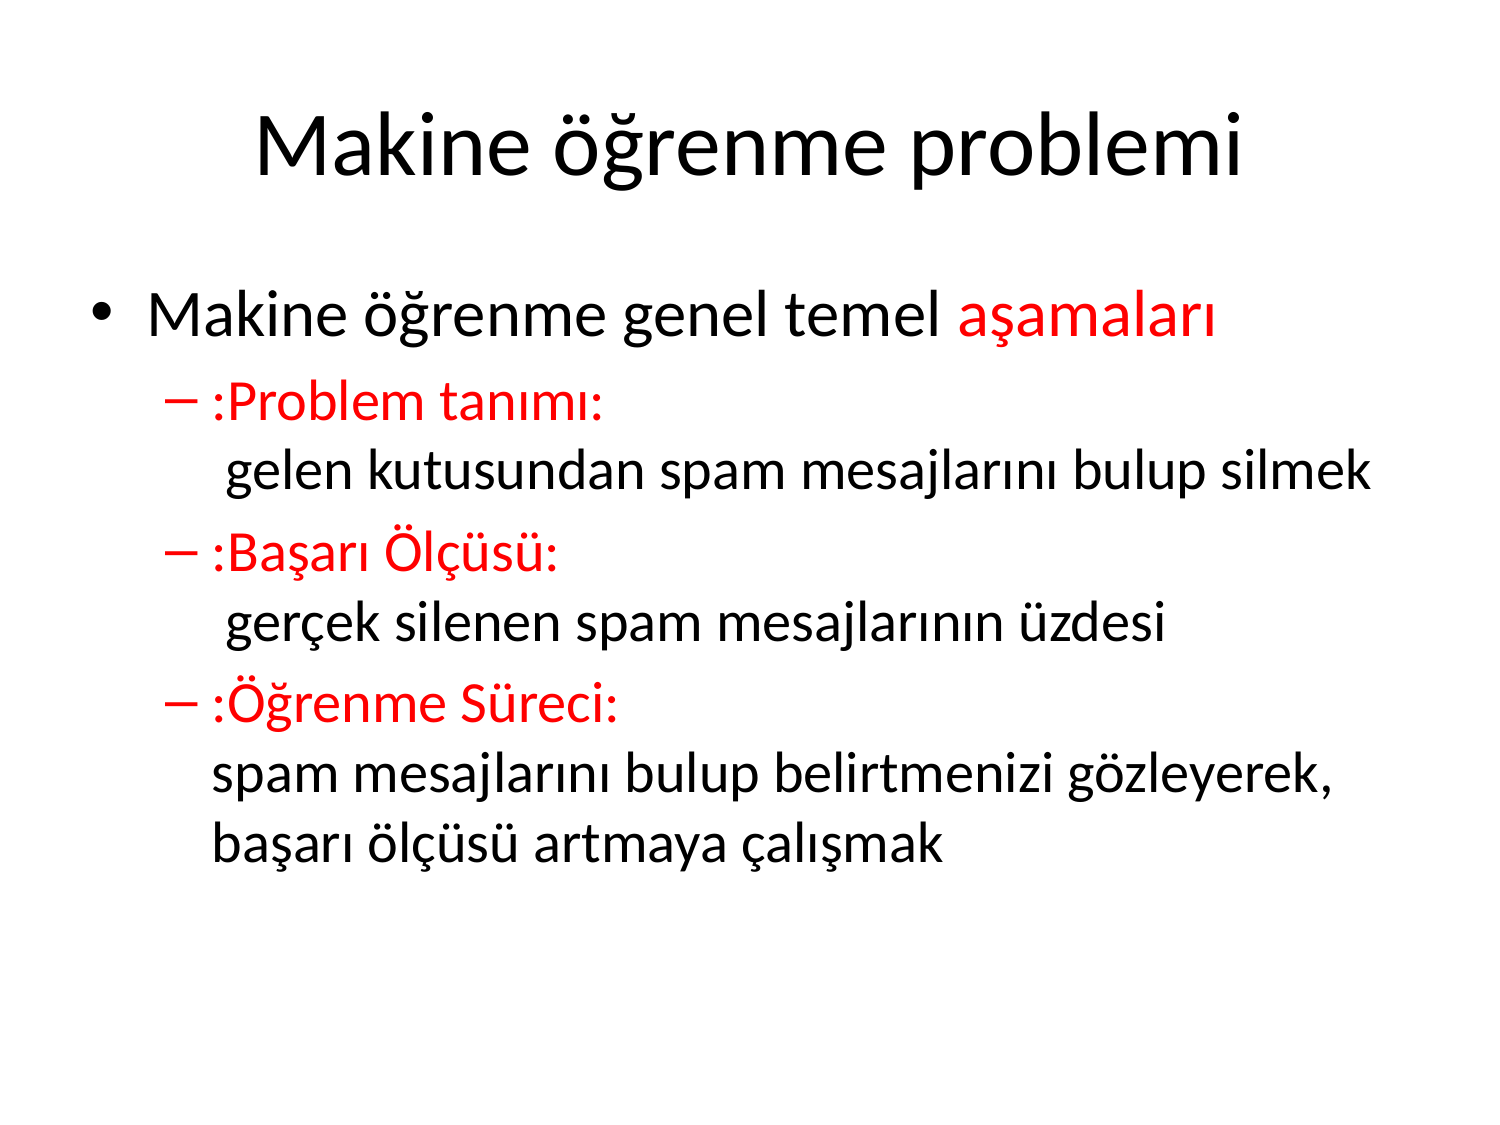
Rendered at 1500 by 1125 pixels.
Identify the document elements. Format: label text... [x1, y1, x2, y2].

title Makine öğrenme problemi [75, 45, 1425, 233]
list Makine öğrenme genel temel aşamaları :Problem tanımı: gelen kutusundan spam mesajlarını bulup silmek :Başarı Ölçüsü: gerçek silenen spam mesajlarının üzdesi :Öğrenme Süreci: spam mesajlarını bulup belirtmenizi gözleyerek, başarı ölçüsü artmaya çalışmak [75, 262, 1425, 1005]
